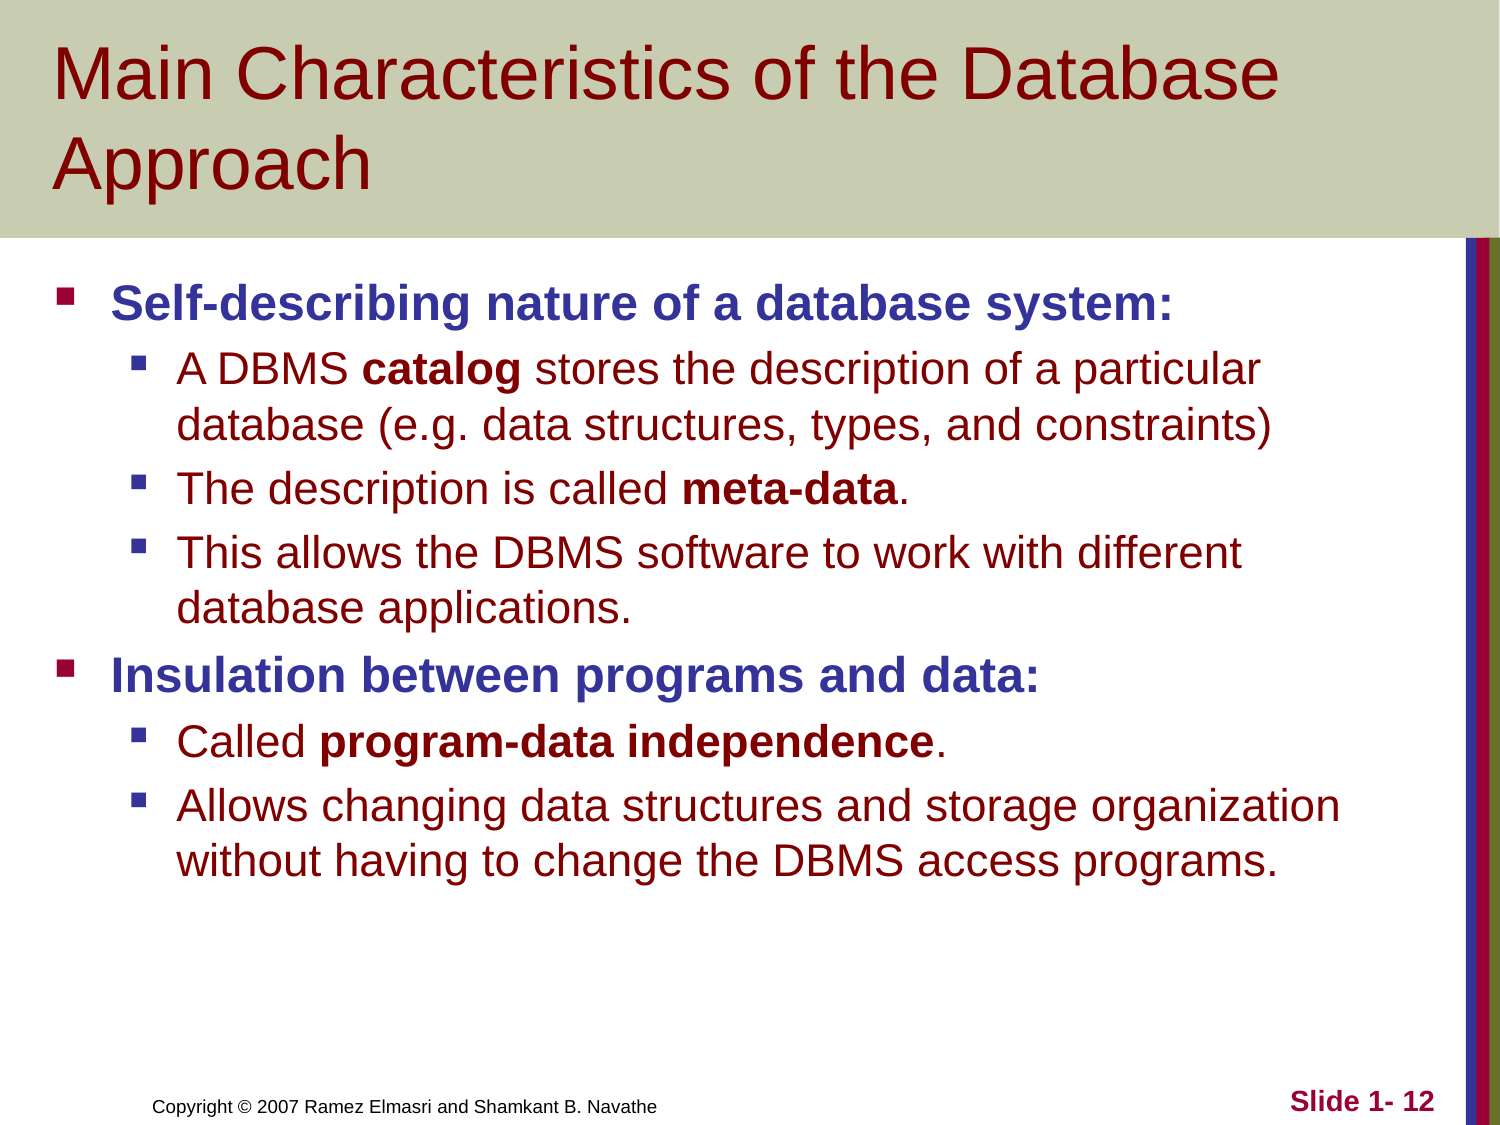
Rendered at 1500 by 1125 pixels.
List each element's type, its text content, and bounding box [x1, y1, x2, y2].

list Self-describing nature of a database system: A DBMS catalog stores the description of a particular database (e.g. data structures, types, and constraints) The description is called meta-data. This allows the DBMS software to work with different database applications. Insulation between programs and data: Called program-data independence. Allows changing data structures and storage organization without having to change the DBMS access programs. [39, 262, 1400, 1013]
slide_number Slide 1- 12 [1137, 1050, 1450, 1125]
title Main Characteristics of the Database Approach [37, 49, 1317, 213]
